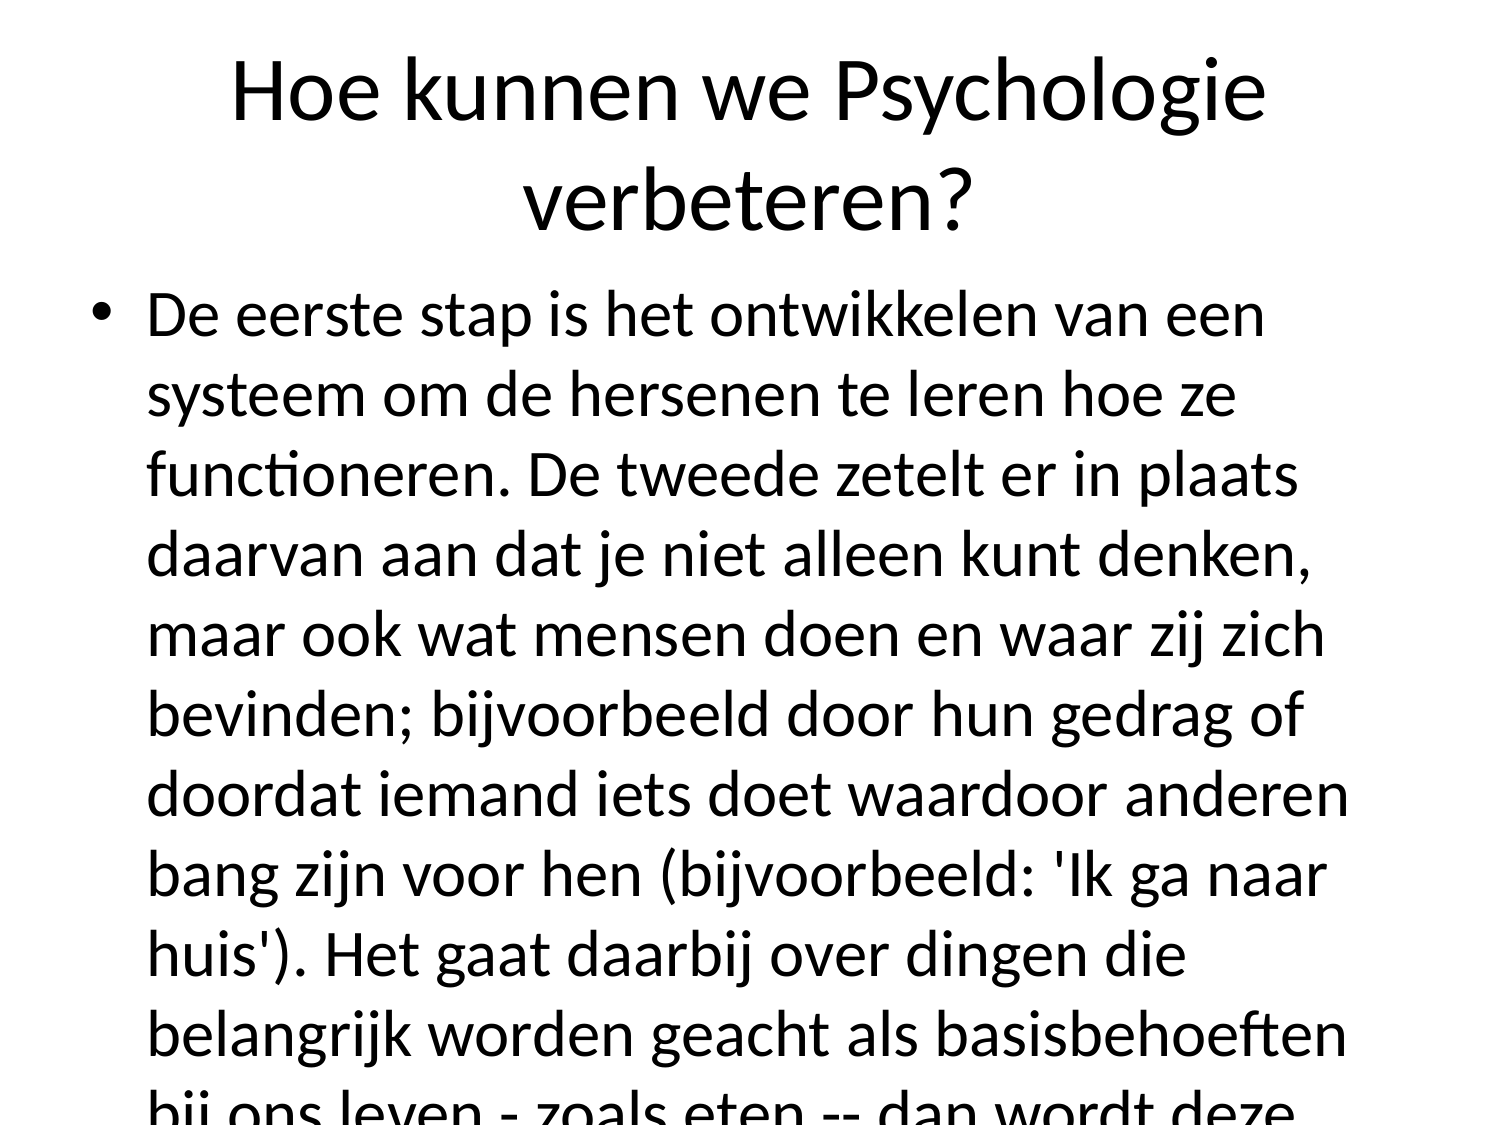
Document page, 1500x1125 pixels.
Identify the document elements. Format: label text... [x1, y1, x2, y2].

title Hoe kunnen we Psychologie verbeteren? [75, 45, 1425, 233]
list De eerste stap is het ontwikkelen van een systeem om de hersenen te leren hoe ze functioneren. De tweede zetelt er in plaats daarvan aan dat je niet alleen kunt denken, maar ook wat mensen doen en waar zij zich bevinden; bijvoorbeeld door hun gedrag of doordat iemand iets doet waardoor anderen bang zijn voor hen (bijvoorbeeld: 'Ik ga naar huis'). Het gaat daarbij over dingen die belangrijk worden geacht als basisbehoeften bij ons leven - zoals eten -- dan wordt deze kennis gebruikt tegen angstgevoelens op gang gezet zodat wij onze angsten beter begrijpen."Het idee bestaat uit twee onderdelen met elkaar verbonden", zegt Van der Meer "In principe kan dit alles gebeuren zonder problemen tot gevolg".Een voorbeeld hiervan zou moeten komen wanneer ik mijn ouders thuiskom omdat hij me wil helpen opvoeden.""Als jij denkt na verloop ervan af waarom kinderen zo vaak gaan huilen," zegs mij toe terwijl Ik kijk hem vragend eens rondgaan alsof iedereen weet wie mama was toen haar vader stierf..."Wat doe jullie [75, 262, 1425, 1005]
